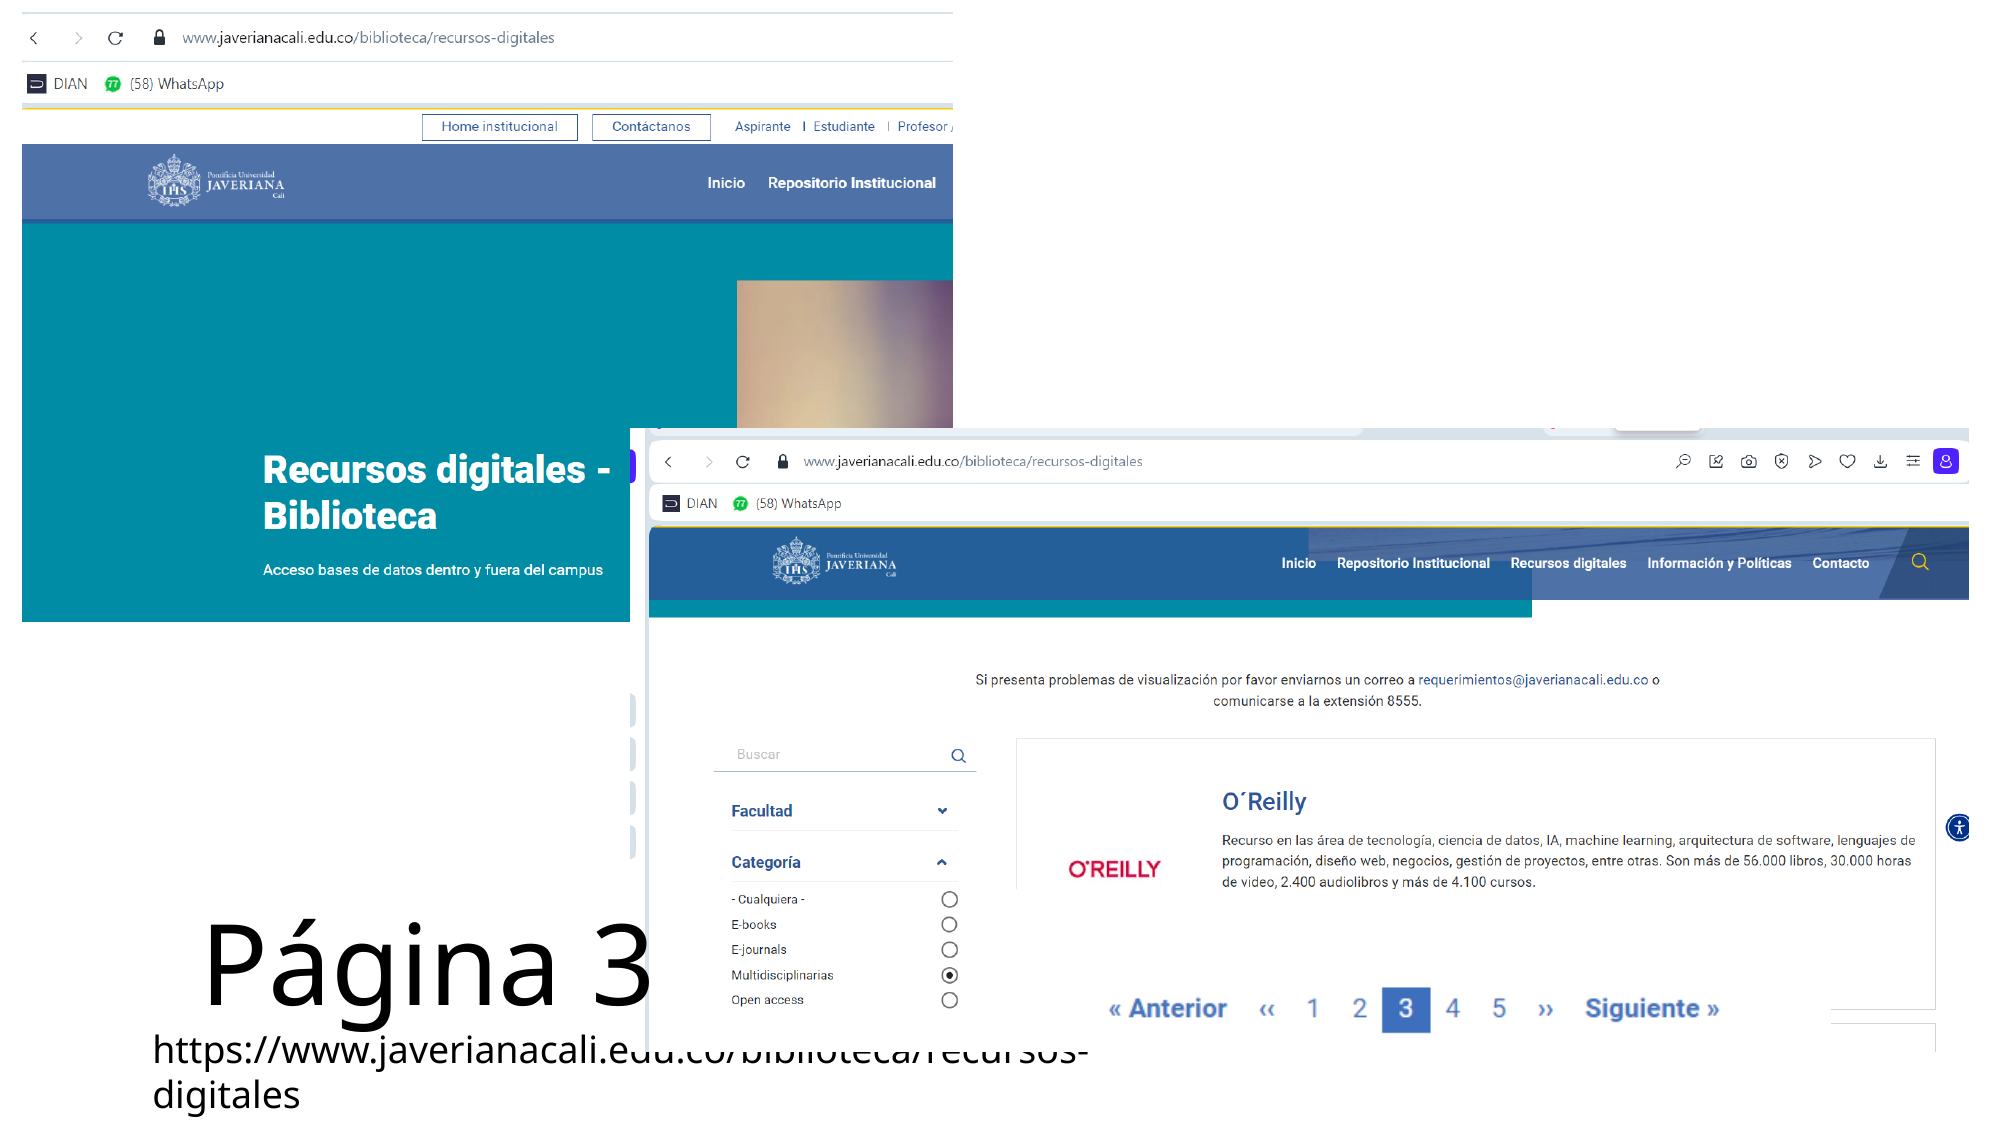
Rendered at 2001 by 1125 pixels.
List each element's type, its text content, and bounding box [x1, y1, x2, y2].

text_box https://www.javerianacali.edu.co/biblioteca/recursos-digitales [137, 1018, 1138, 1124]
text_box Página 3 [185, 885, 630, 1036]
picture [630, 427, 1969, 1053]
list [21, 11, 954, 622]
